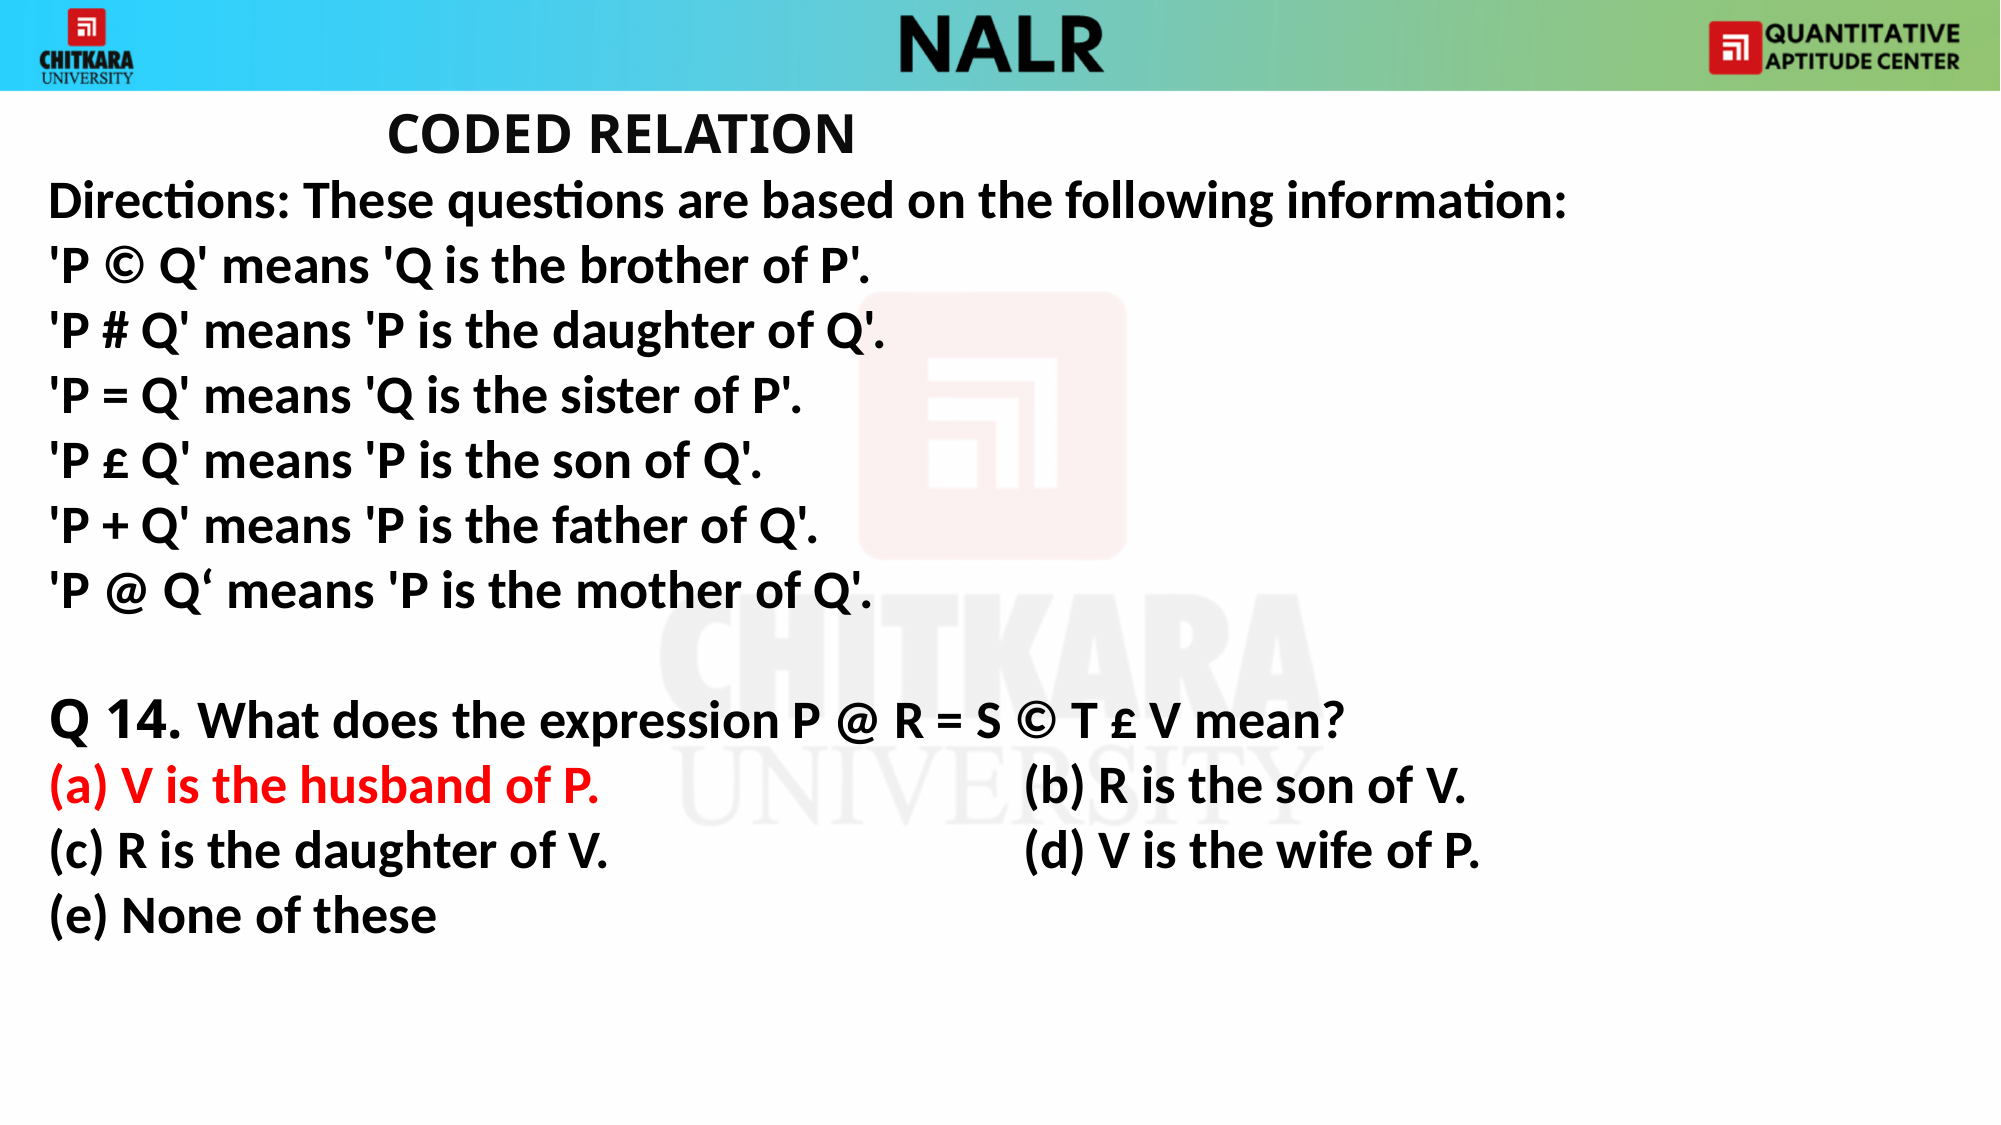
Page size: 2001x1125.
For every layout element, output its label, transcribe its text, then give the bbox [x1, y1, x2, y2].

title [41, 31, 1959, 92]
picture [0, 0, 2000, 1125]
list CODED RELATION Directions: These questions are based on the following information: 'P © Q' means 'Q is the brother of P'. 'P # Q' means 'P is the daughter of Q'. 'P = Q' means 'Q is the sister of P'. 'P £ Q' means 'P is the son of Q'. 'P + Q' means 'P is the father of Q'. 'P @ Q‘ means 'P is the mother of Q'. Q 14. What does the expression P @ R = S © T £ V mean? (a) V is the husband of P. (b) R is the son of V. (c) R is the daughter of V. (d) V is the wife of P. (e) None of these [33, 92, 1959, 1053]
